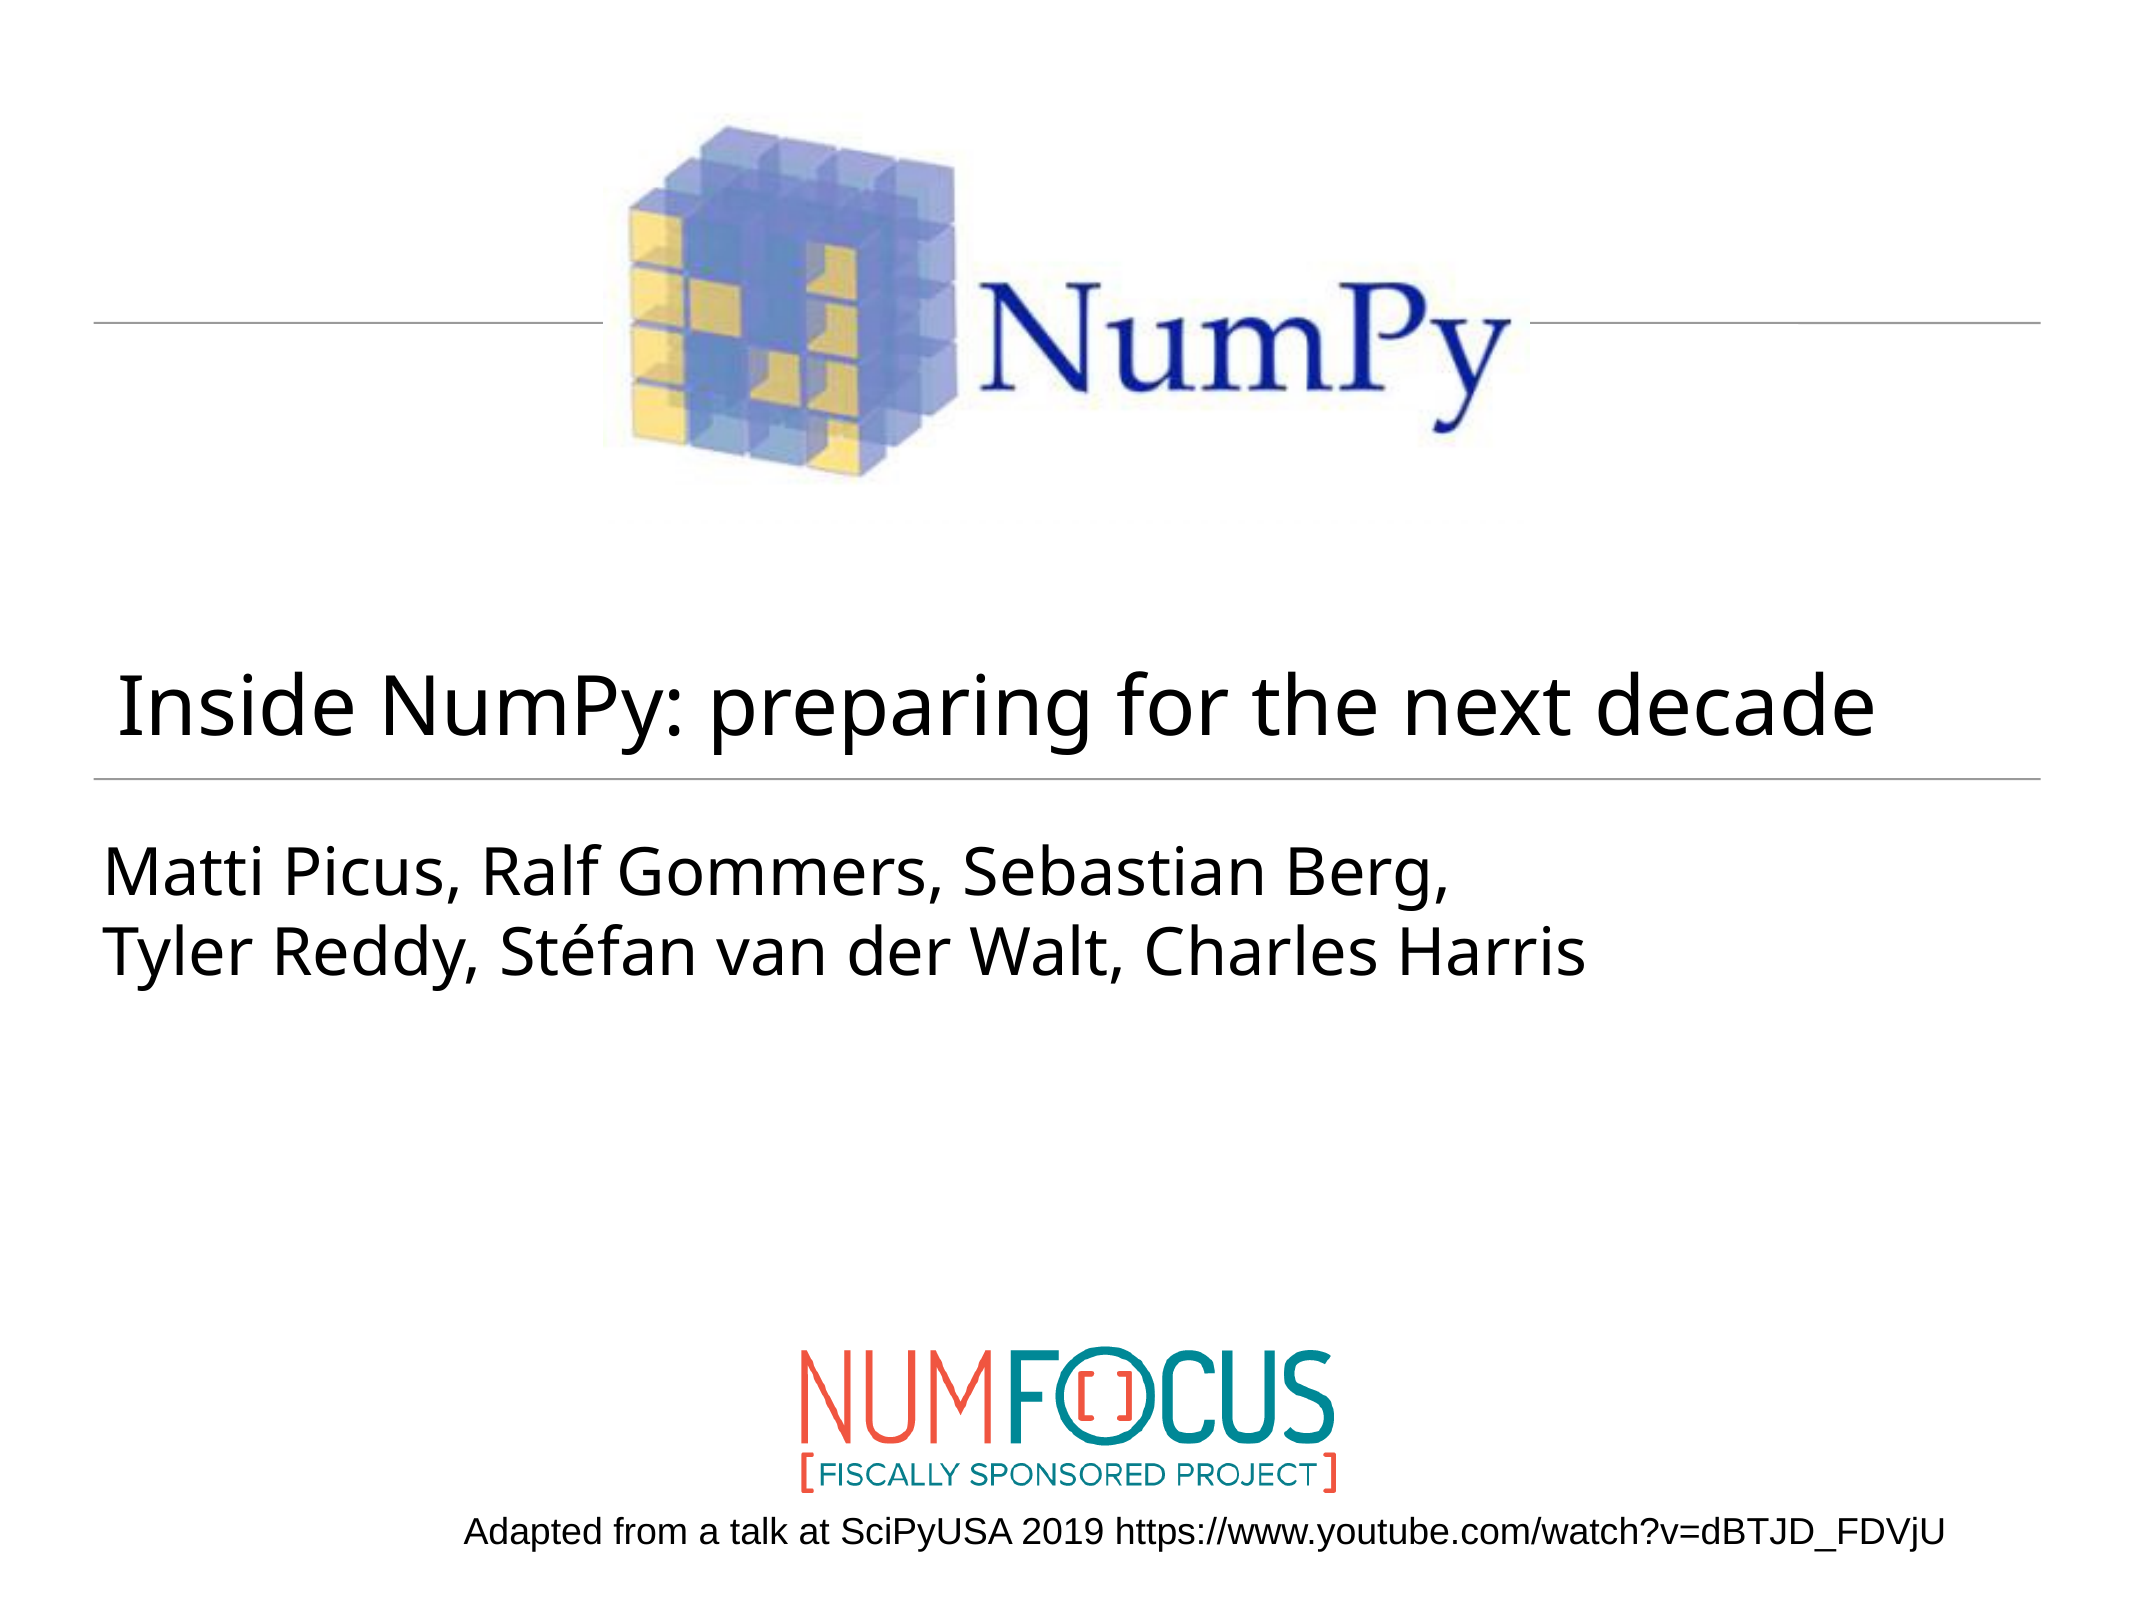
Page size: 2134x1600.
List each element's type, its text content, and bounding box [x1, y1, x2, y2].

picture [790, 1336, 1343, 1503]
text_box Matti Picus, Ralf Gommers, Sebastian Berg, Tyler Reddy, Stéfan van der Walt, Charles Harris [93, 820, 2040, 988]
text_box Adapted from a talk at SciPyUSA 2019 https://www.youtube.com/watch?v=dBTJD_FDVjU [448, 1500, 2103, 1557]
picture [603, 2, 1530, 524]
text_box Inside NumPy: preparing for the next decade [109, 531, 2055, 761]
